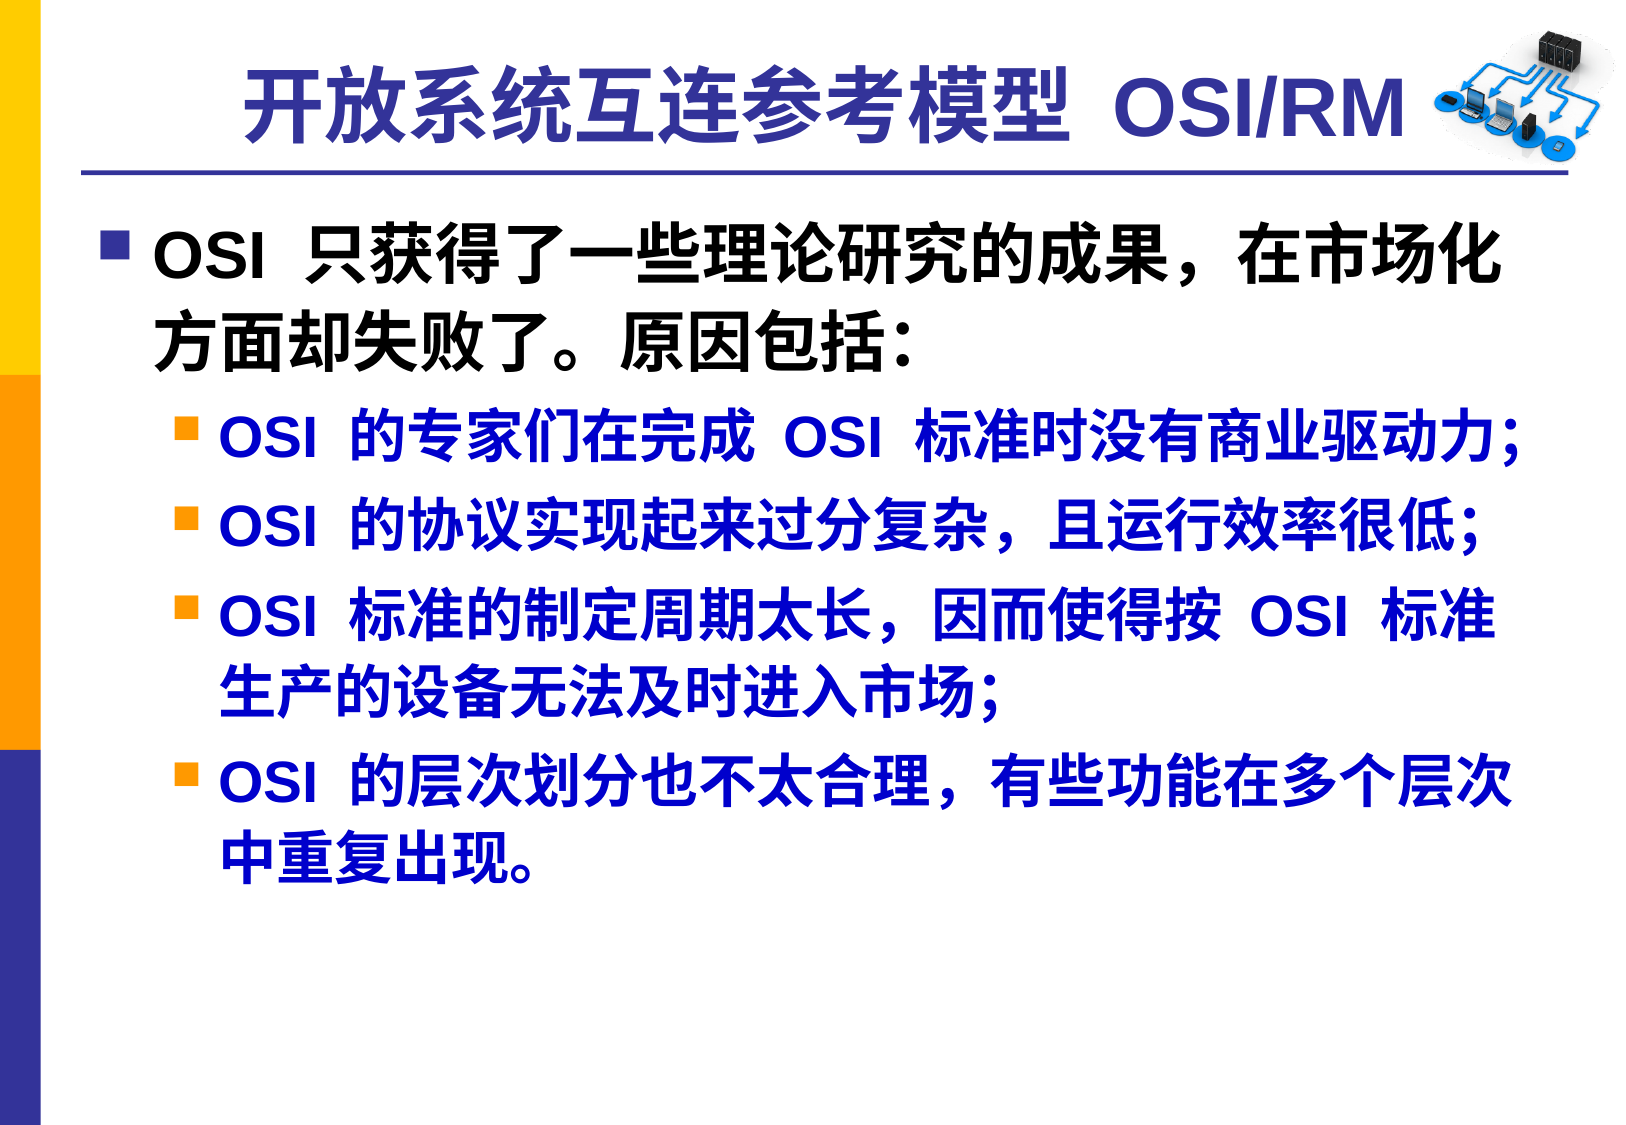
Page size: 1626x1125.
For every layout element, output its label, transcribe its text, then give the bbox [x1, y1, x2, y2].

title 开放系统互连参考模型 OSI/RM [81, 30, 1569, 161]
list OSI 只获得了一些理论研究的成果，在市场化方面却失败了。原因包括： OSI 的专家们在完成 OSI 标准时没有商业驱动力； OSI 的协议实现起来过分复杂，且运行效率很低； OSI 标准的制定周期太长，因而使得按 OSI 标准生产的设备无法及时进入市场； OSI 的层次划分也不太合理，有些功能在多个层次中重复出现。 [81, 196, 1569, 1006]
picture [1431, 30, 1616, 165]
